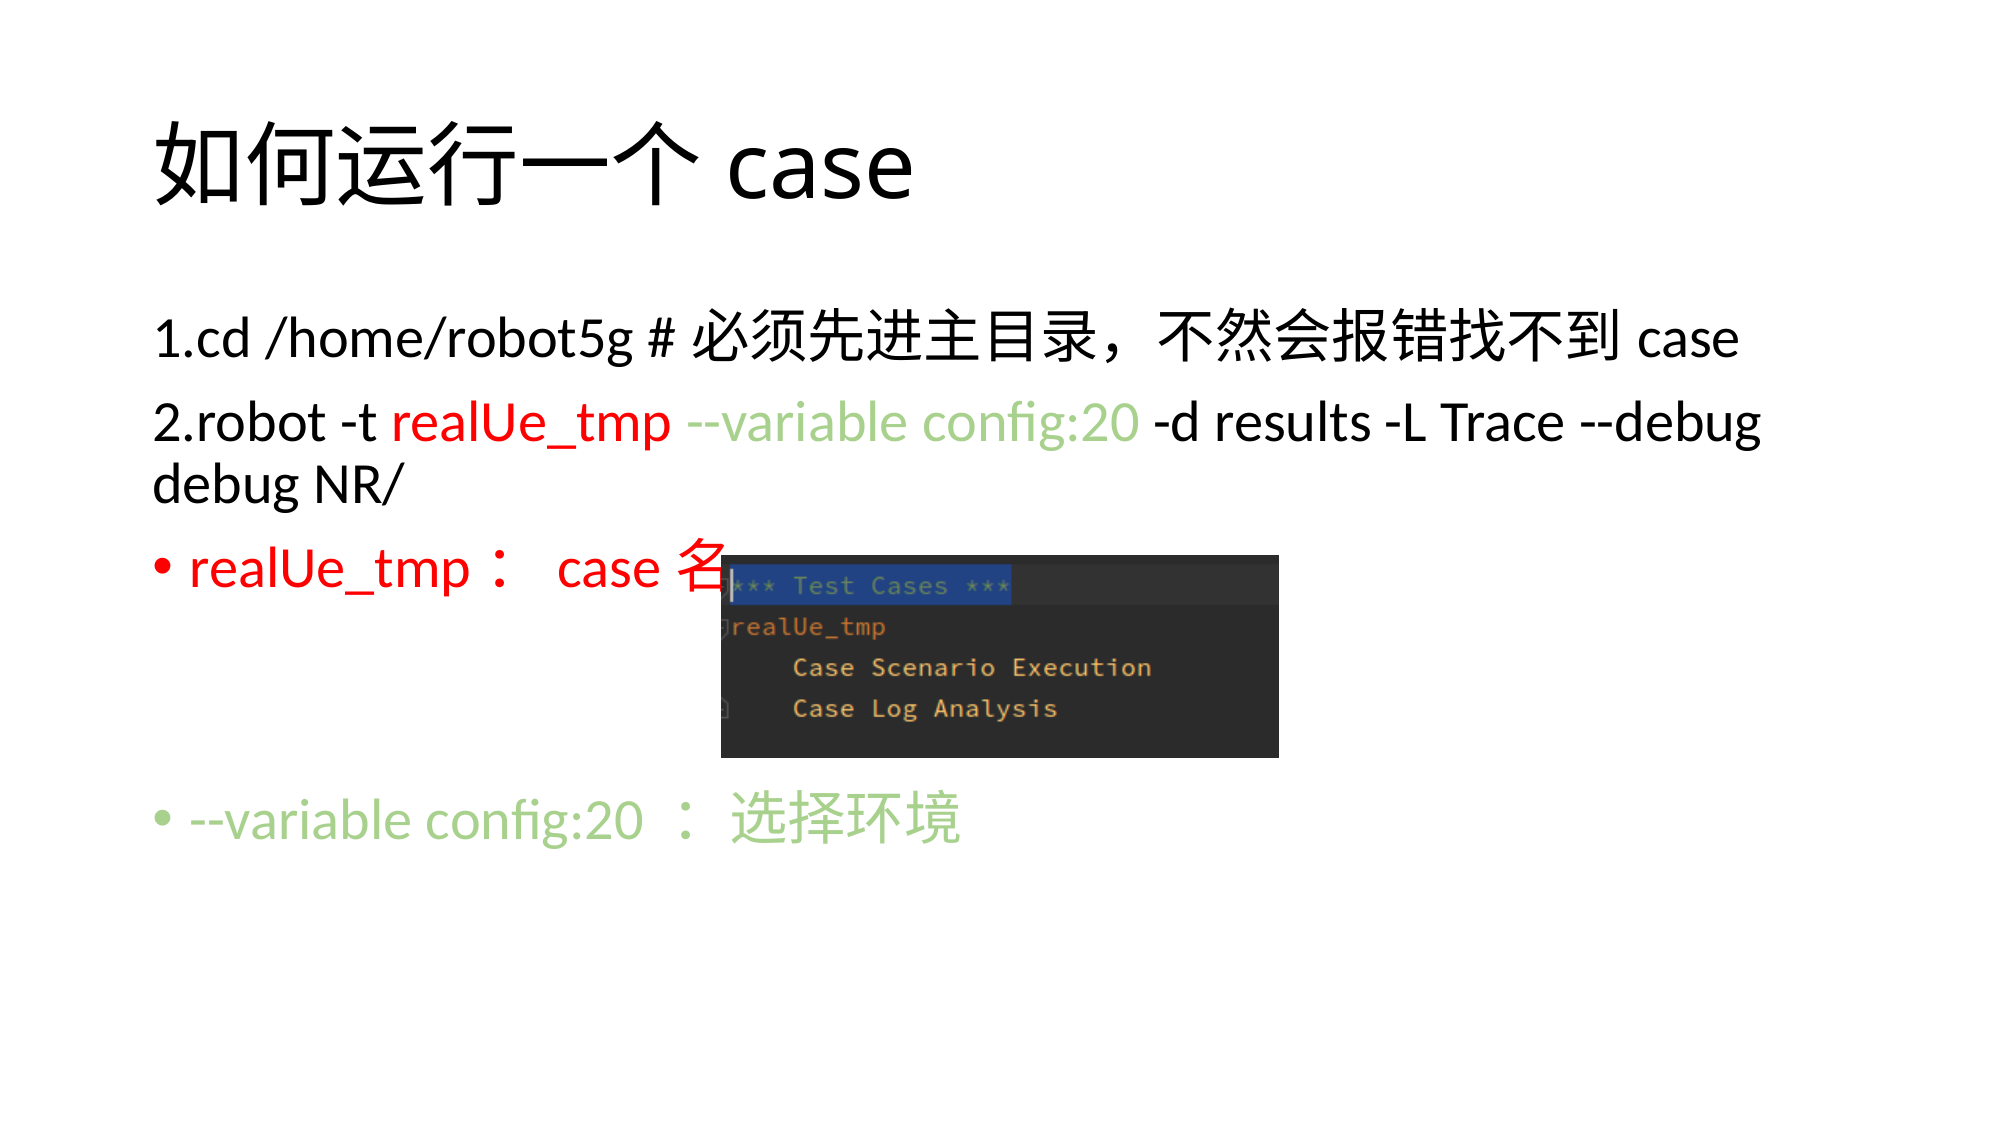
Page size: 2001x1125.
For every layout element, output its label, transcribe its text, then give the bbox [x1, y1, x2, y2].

title 如何运行一个case [137, 59, 1863, 278]
list 1.cd /home/robot5g #必须先进主目录，不然会报错找不到case 2.robot -t realUe_tmp --variable config:20 -d results -L Trace --debug debug NR/ realUe_tmp：case名 --variable config:20 ：选择环境 [137, 299, 1863, 1014]
picture [721, 555, 1279, 758]
